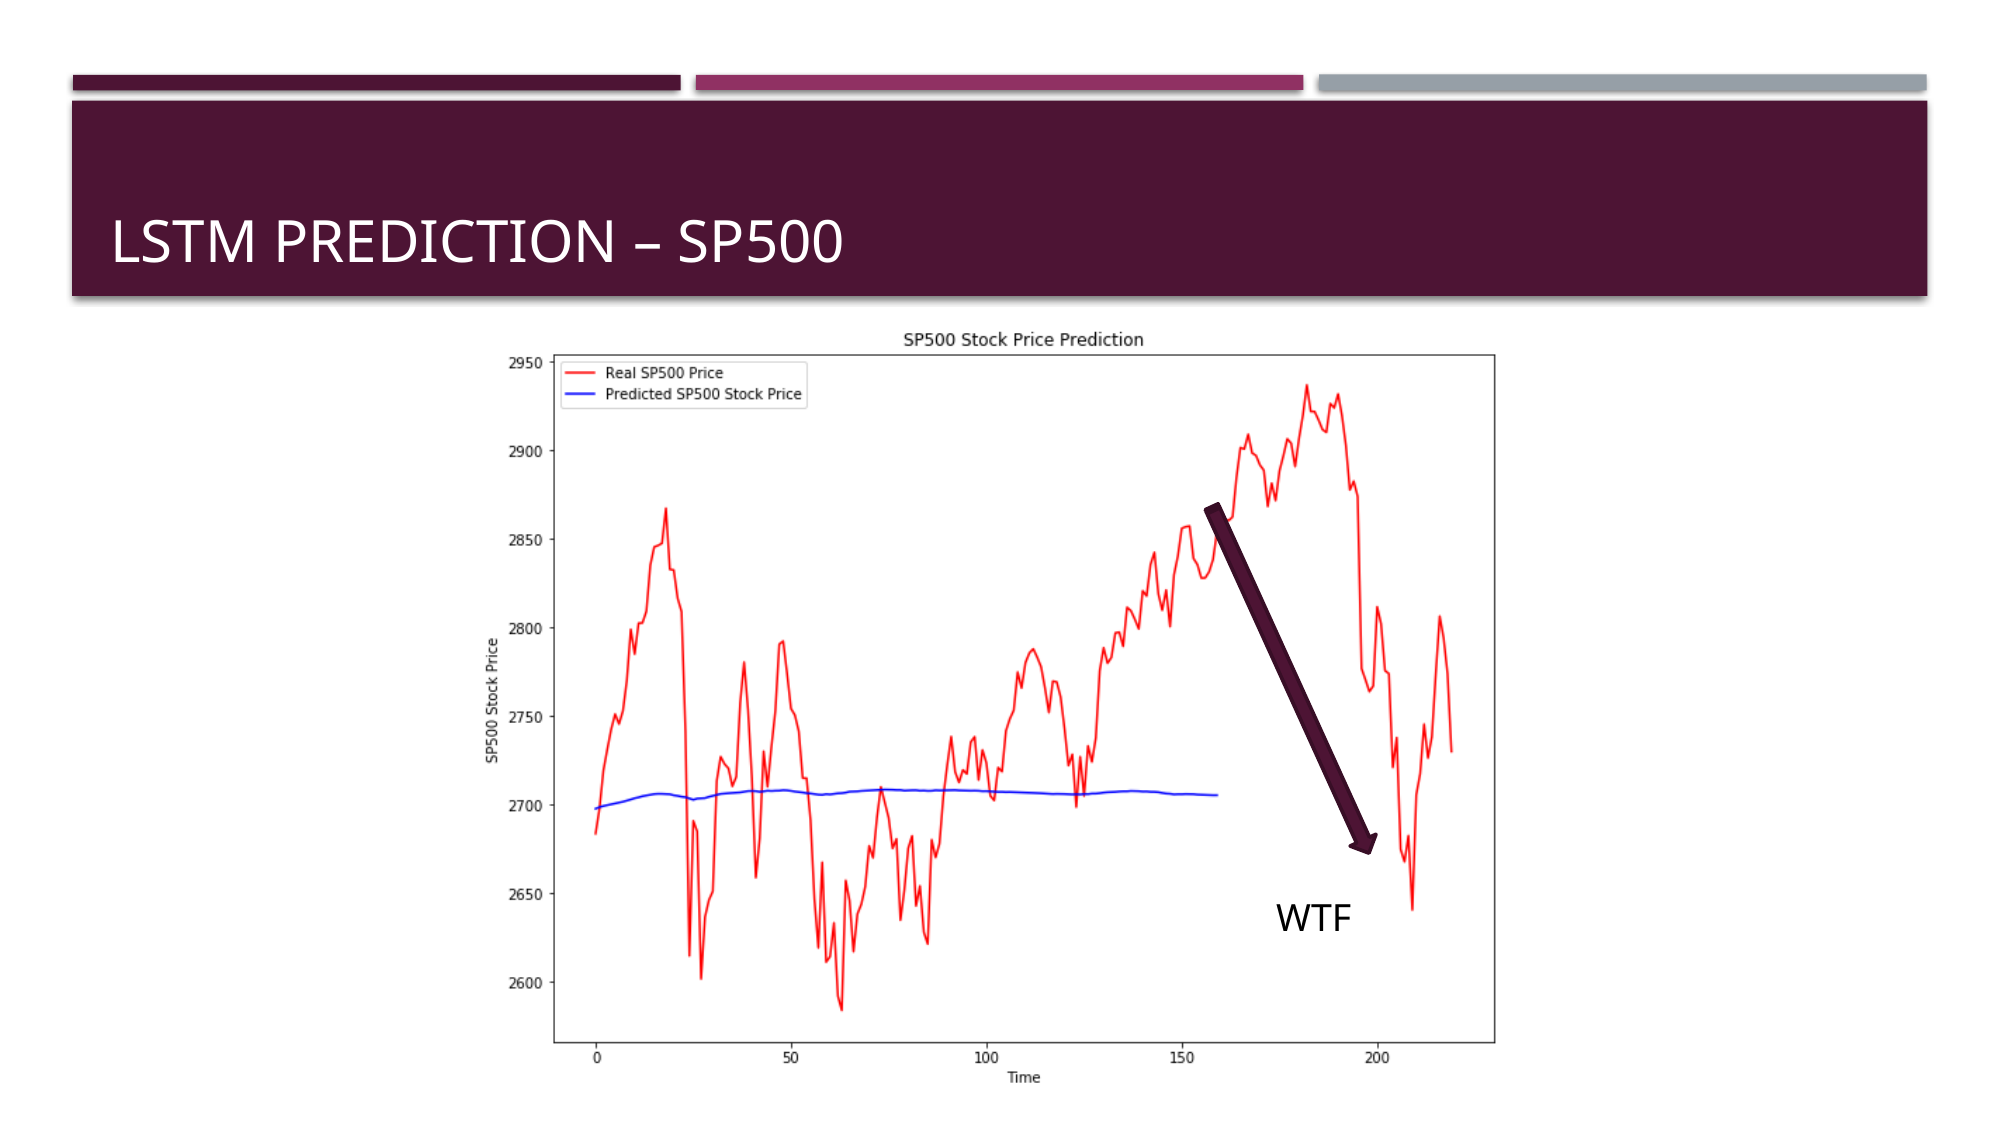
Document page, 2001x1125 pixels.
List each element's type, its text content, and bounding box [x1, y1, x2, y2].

picture [458, 325, 1542, 1098]
title Lstm prediction – SP500 [95, 115, 1905, 282]
